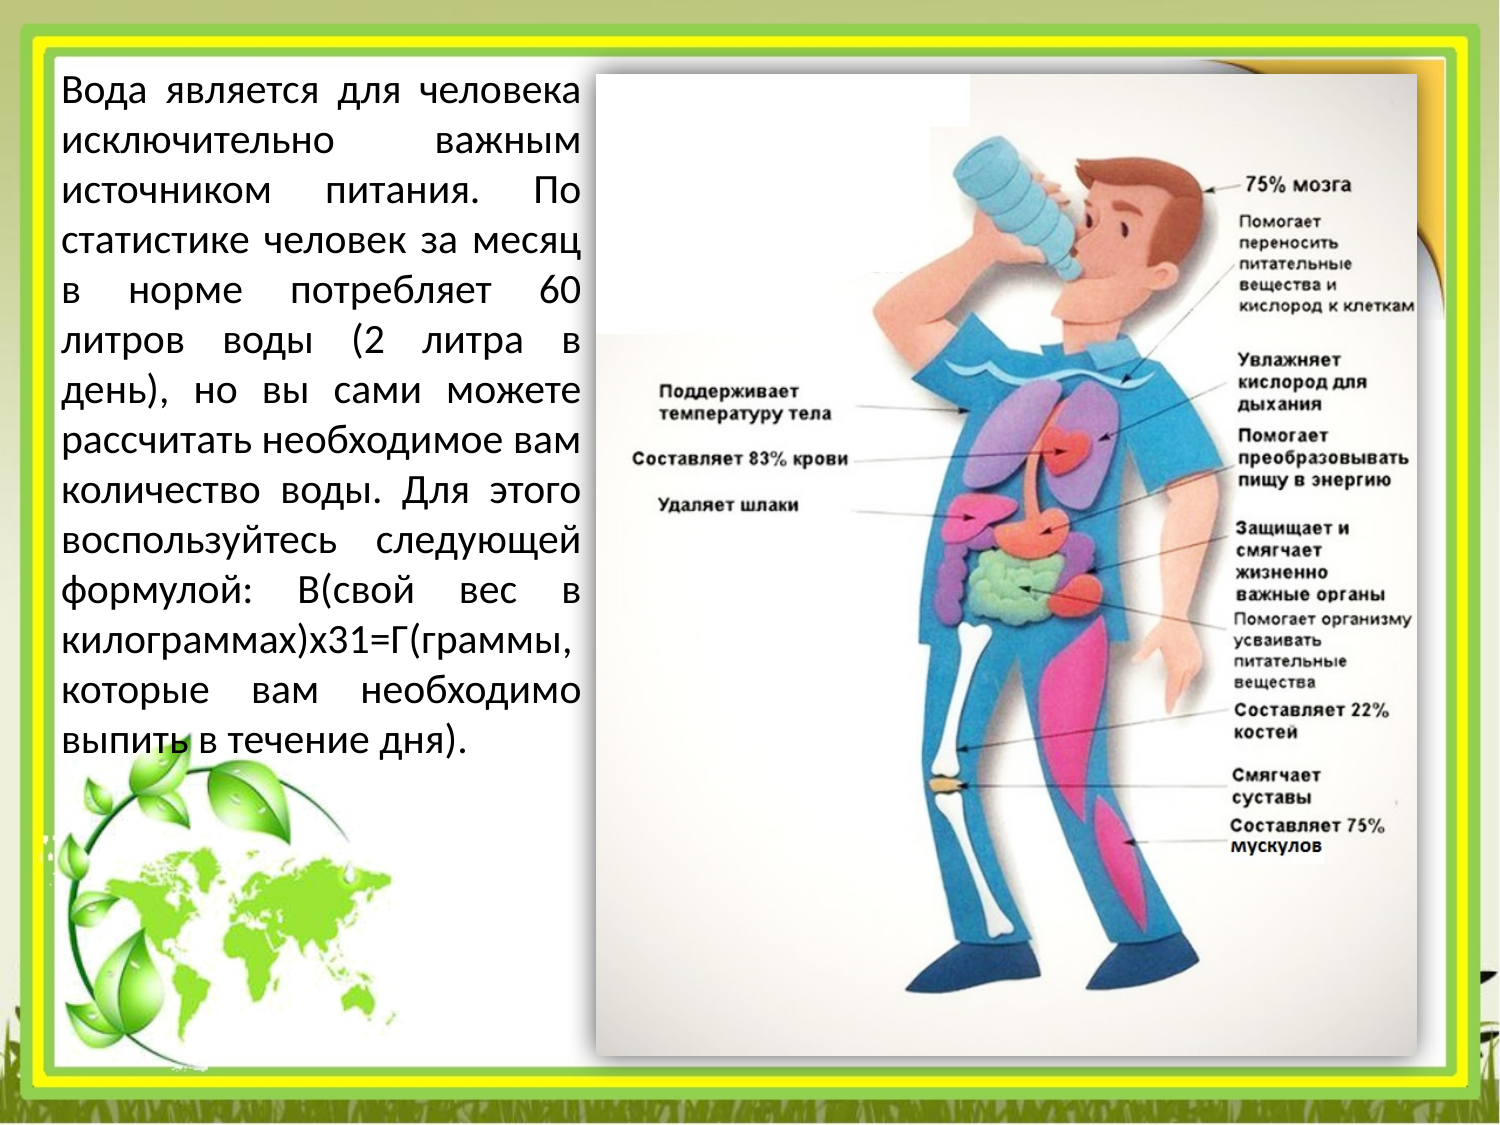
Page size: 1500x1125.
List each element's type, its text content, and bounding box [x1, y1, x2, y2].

picture [0, 0, 1500, 1125]
text_box Вода является для человека исключительно важным источником питания. По статистике человек за месяц в норме потребляет 60 литров воды (2 литра в день), но вы сами можете рассчитать необходимое вам количество воды. Для этого воспользуйтесь следующей формулой: В(свой вес в килограммах)х31=Г(граммы, которые вам необходимо выпить в течение дня). [46, 54, 597, 770]
